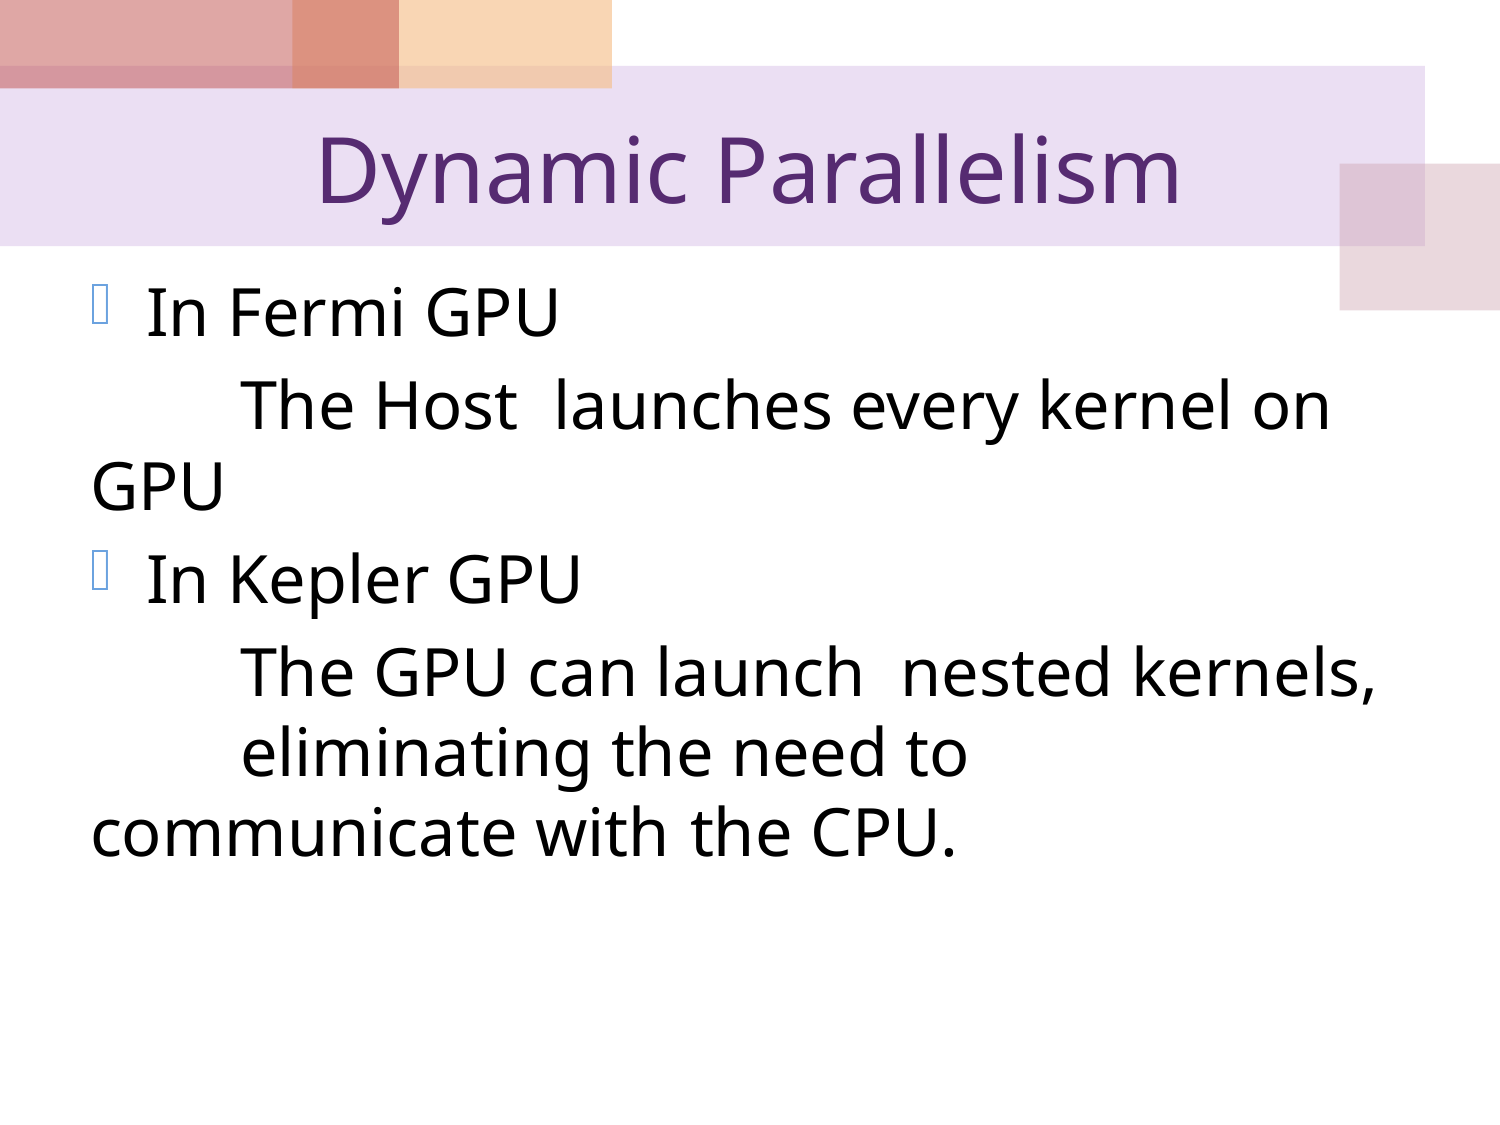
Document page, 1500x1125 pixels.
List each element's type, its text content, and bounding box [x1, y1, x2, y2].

list In Fermi GPU The Host launches every kernel on GPU In Kepler GPU The GPU can launch nested kernels, eliminating the need to communicate with the CPU. [75, 262, 1425, 1005]
title Dynamic Parallelism [75, 88, 1425, 247]
